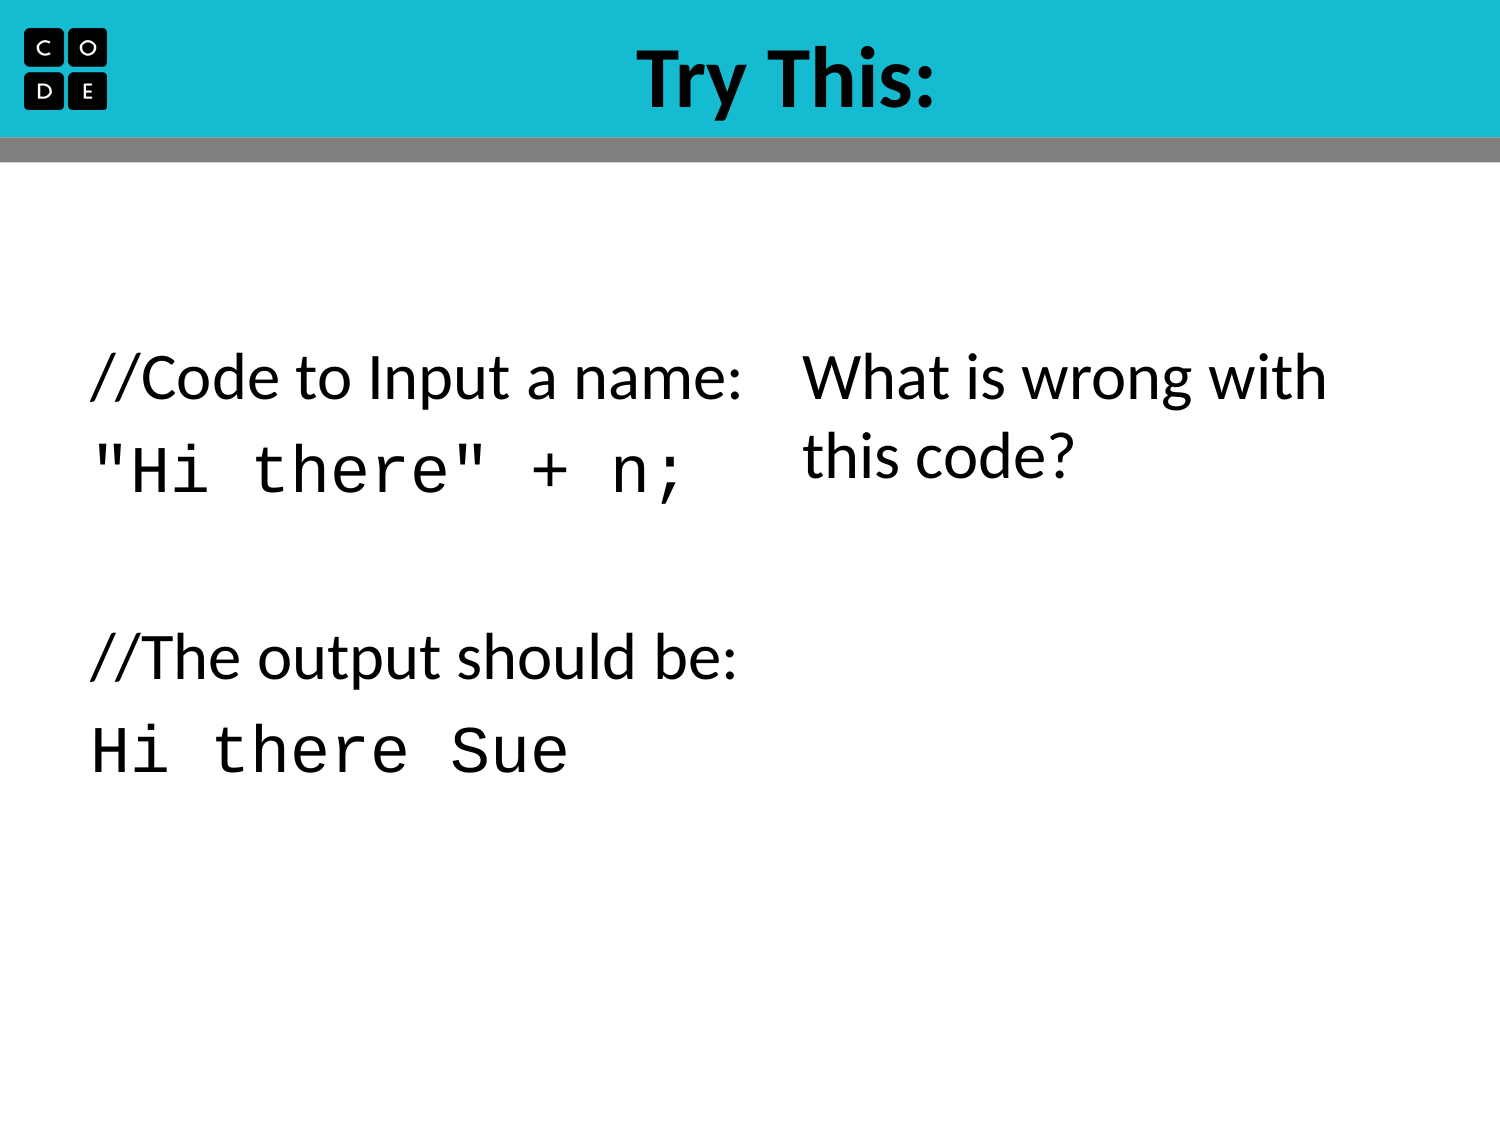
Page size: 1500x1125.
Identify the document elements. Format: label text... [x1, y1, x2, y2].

text_box [0, 0, 1500, 135]
picture [24, 27, 107, 110]
list //Code to Input a name: "Hi there" + n; //The output should be: Hi there Sue [74, 324, 788, 1006]
title Try This: [174, 12, 1401, 133]
text_box What is wrong with this code? [787, 324, 1438, 1005]
text_box [0, 135, 1500, 164]
